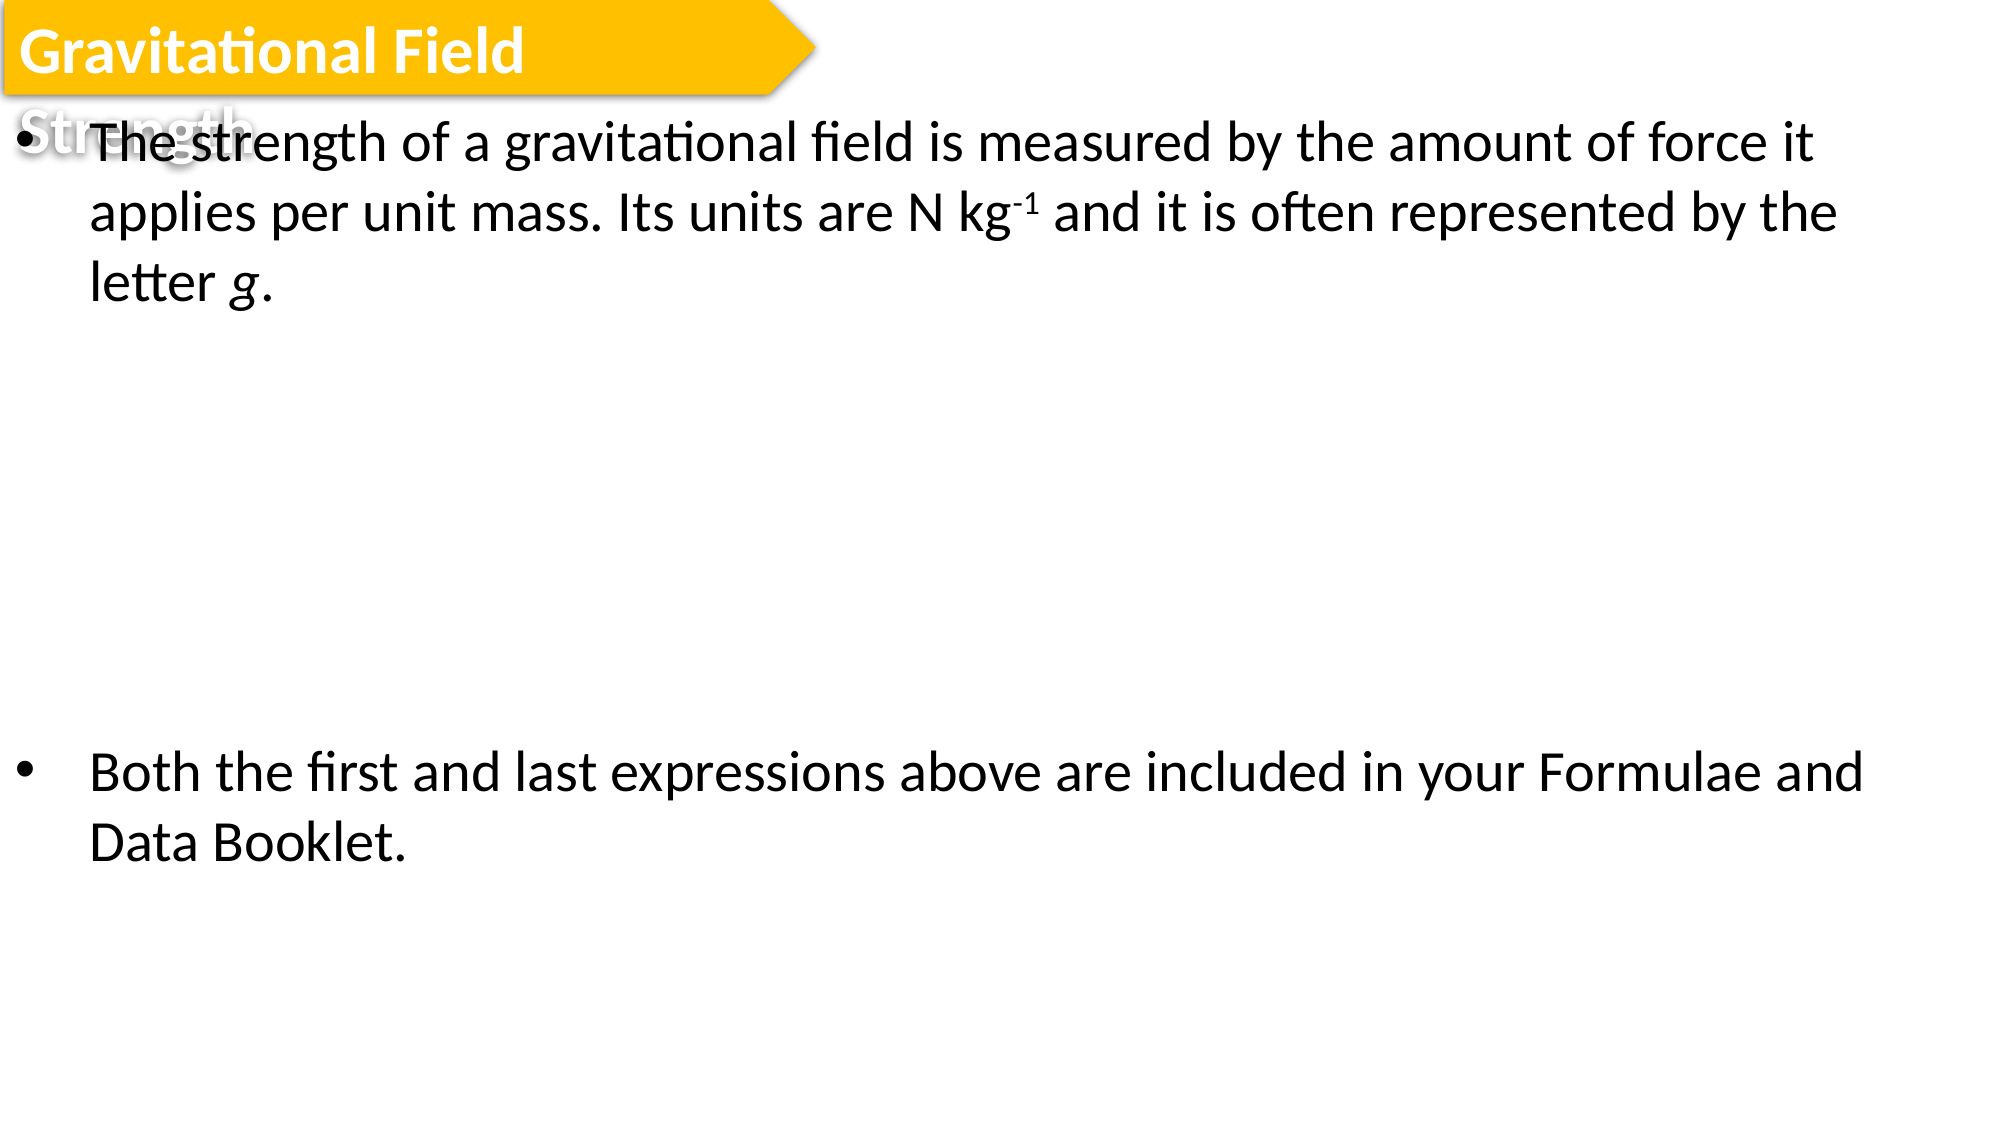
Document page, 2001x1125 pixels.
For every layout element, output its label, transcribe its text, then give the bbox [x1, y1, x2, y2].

text_box Gravitational Field Strength [4, 0, 816, 95]
